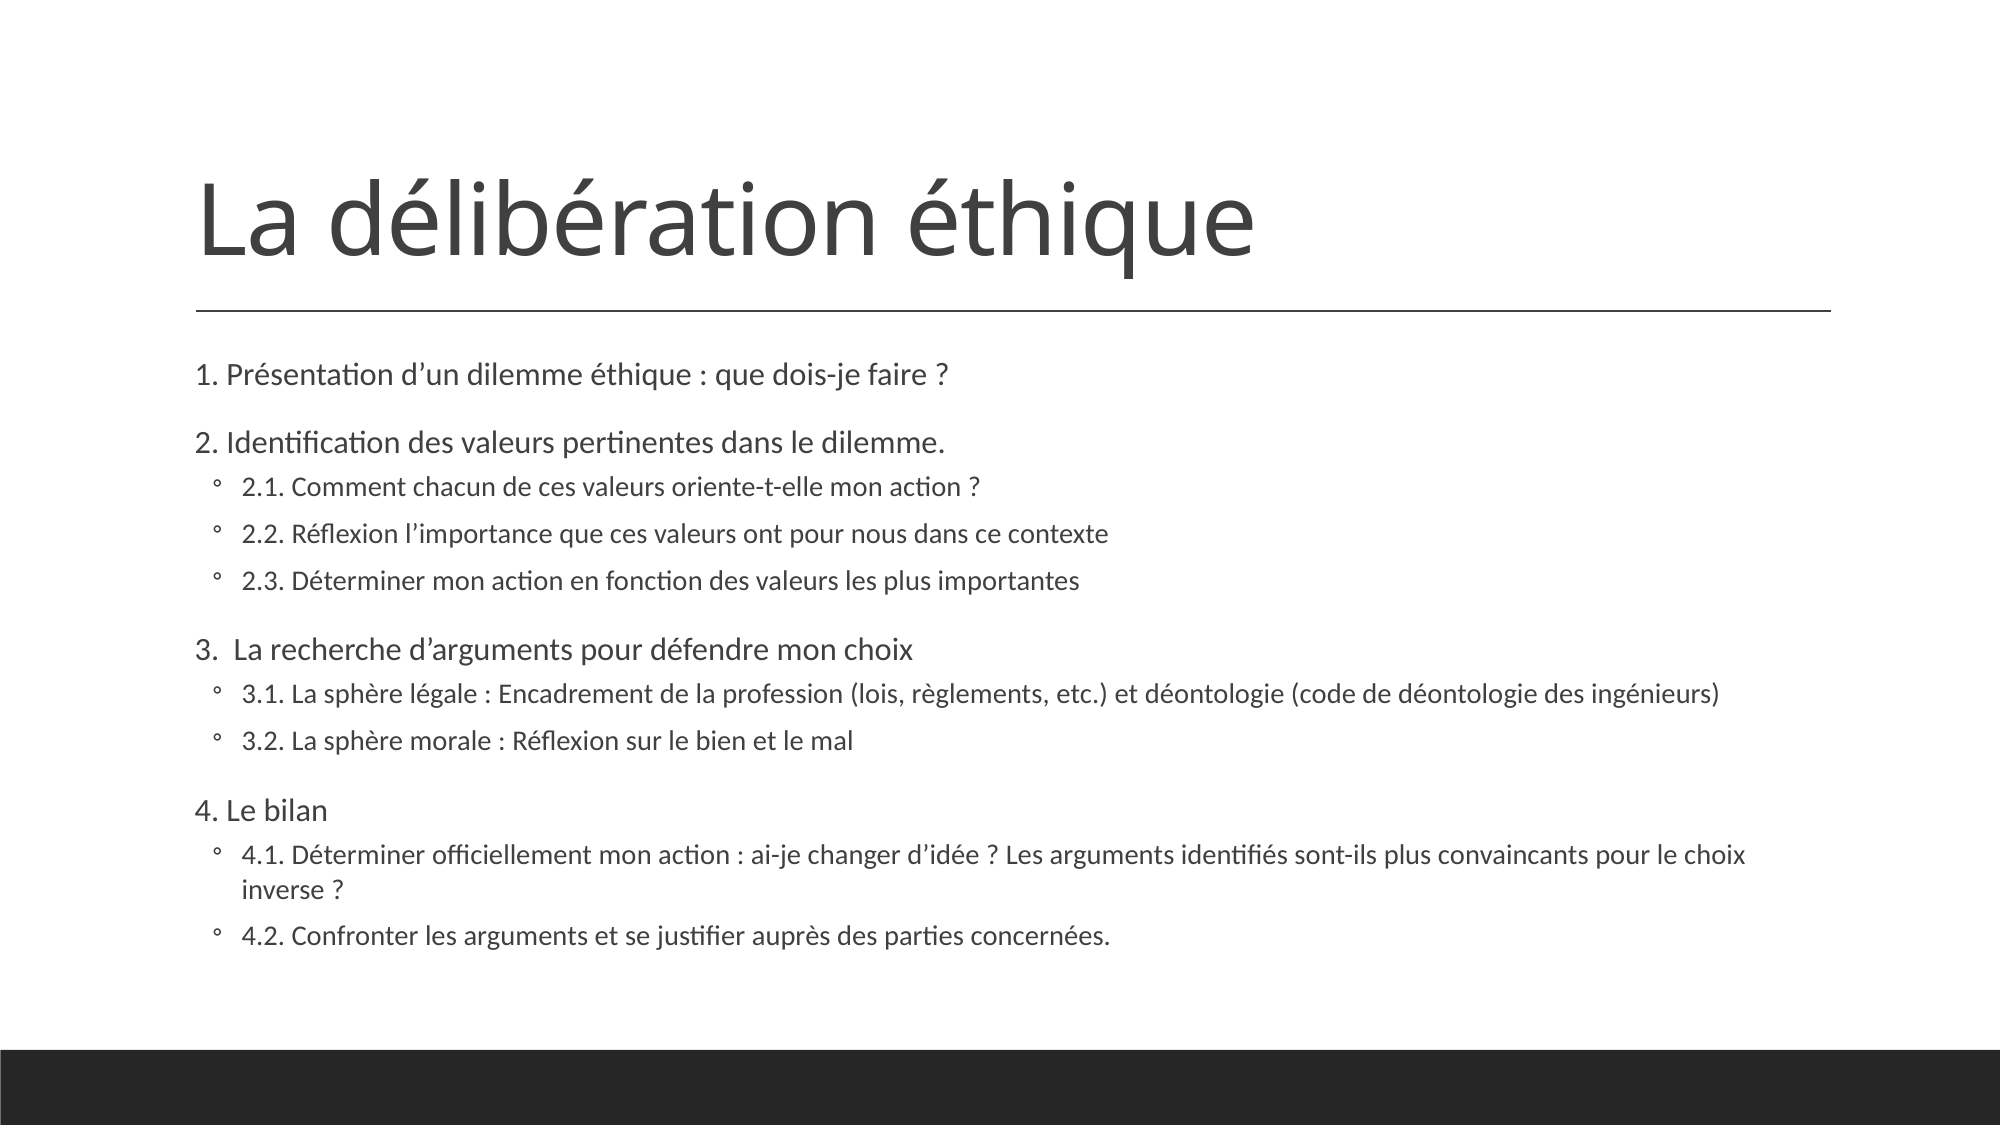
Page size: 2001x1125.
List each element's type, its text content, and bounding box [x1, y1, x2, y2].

title La délibération éthique [180, 47, 1830, 285]
list 1. Présentation d’un dilemme éthique : que dois-je faire ? 2. Identification des valeurs pertinentes dans le dilemme. 2.1. Comment chacun de ces valeurs oriente-t-elle mon action ? 2.2. Réflexion l’importance que ces valeurs ont pour nous dans ce contexte 2.3. Déterminer mon action en fonction des valeurs les plus importantes 3. La recherche d’arguments pour défendre mon choix 3.1. La sphère légale : Encadrement de la profession (lois, règlements, etc.) et déontologie (code de déontologie des ingénieurs) 3.2. La sphère morale : Réflexion sur le bien et le mal 4. Le bilan 4.1. Déterminer officiellement mon action : ai-je changer d’idée ? Les arguments identifiés sont-ils plus convaincants pour le choix inverse ? 4.2. Confronter les arguments et se justifier auprès des parties concernées. [180, 345, 1830, 963]
